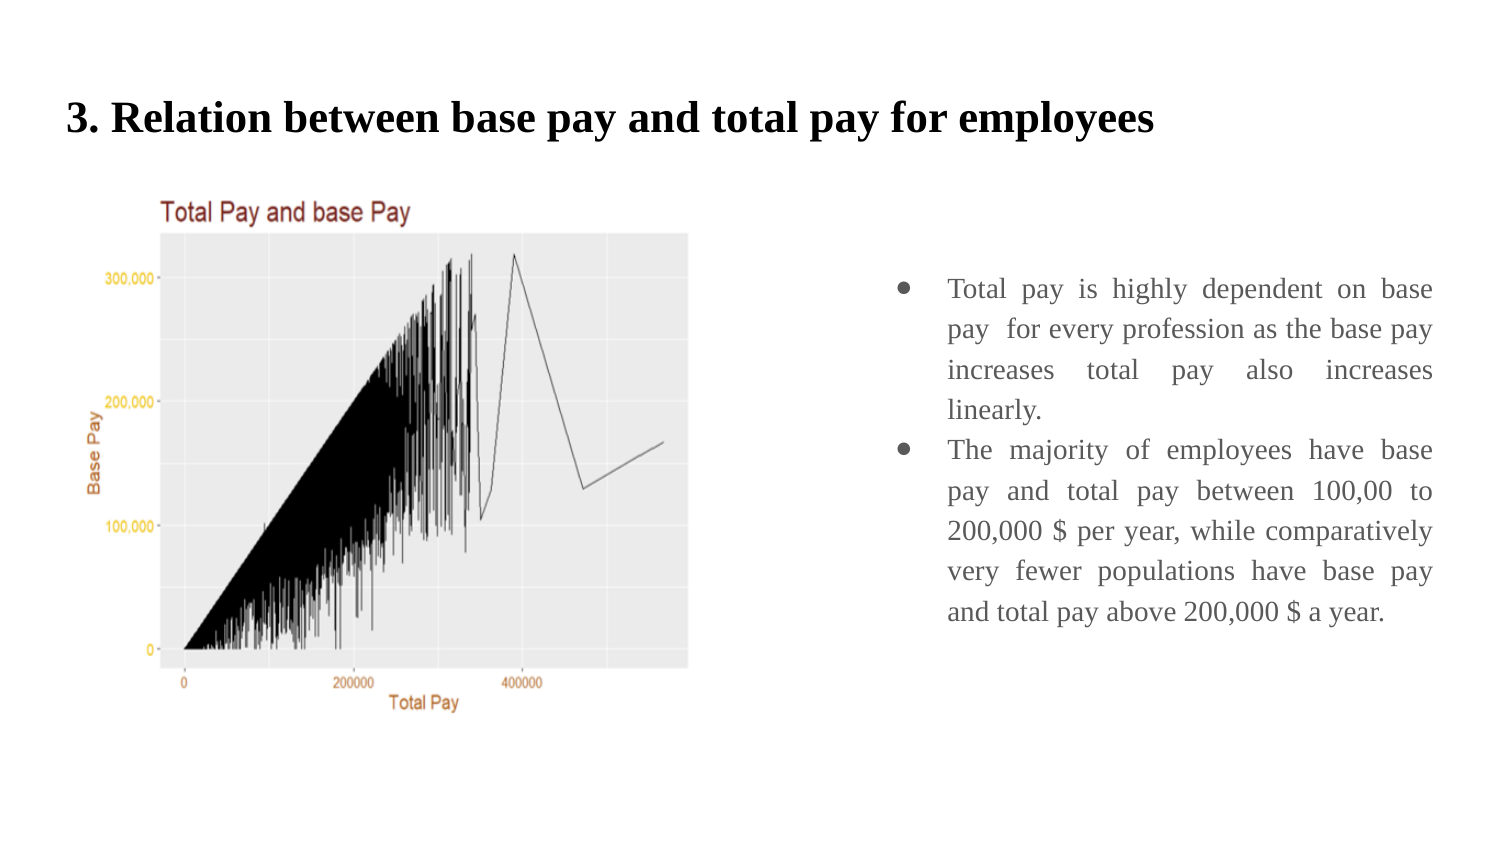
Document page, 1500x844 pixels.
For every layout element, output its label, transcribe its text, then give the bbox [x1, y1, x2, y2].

list Total pay is highly dependent on base pay for every profession as the base pay increases total pay also increases linearly. The majority of employees have base pay and total pay between 100,00 to 200,000 $ per year, while comparatively very fewer populations have base pay and total pay above 200,000 $ a year. [857, 189, 1449, 750]
title 3. Relation between base pay and total pay for employees [51, 72, 1449, 167]
picture [41, 177, 751, 757]
